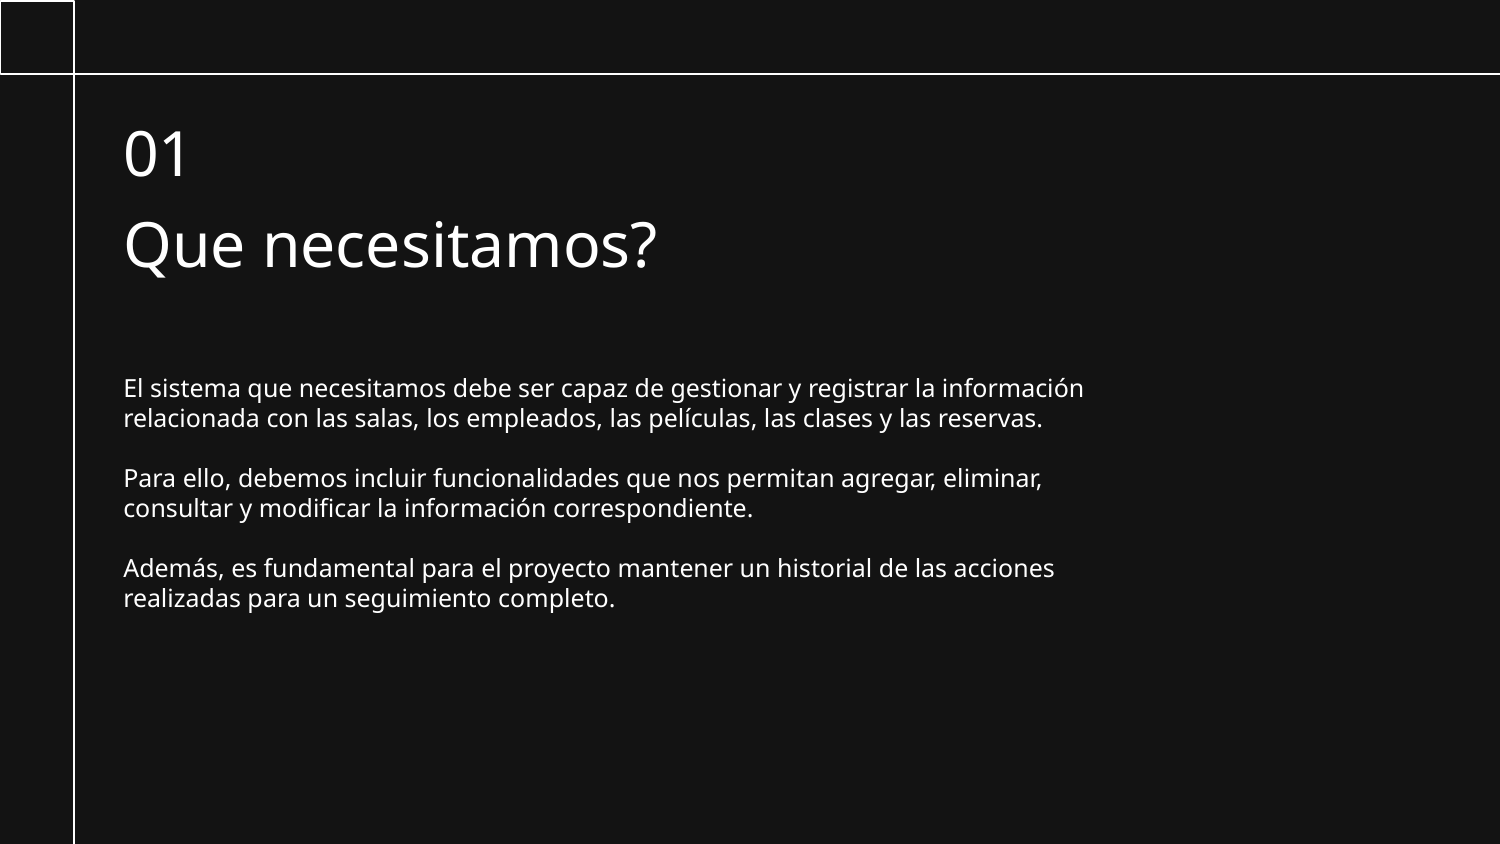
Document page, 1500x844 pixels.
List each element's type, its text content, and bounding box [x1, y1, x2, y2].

title Que necesitamos? [108, 193, 1373, 284]
subtitle El sistema que necesitamos debe ser capaz de gestionar y registrar la información relacionada con las salas, los empleados, las películas, las clases y las reservas. Para ello, debemos incluir funcionalidades que nos permitan agregar, eliminar, consultar y modificar la información correspondiente. Además, es fundamental para el proyecto mantener un historial de las acciones realizadas para un seguimiento completo. [108, 357, 1135, 755]
text_box 01 [108, 98, 1373, 193]
